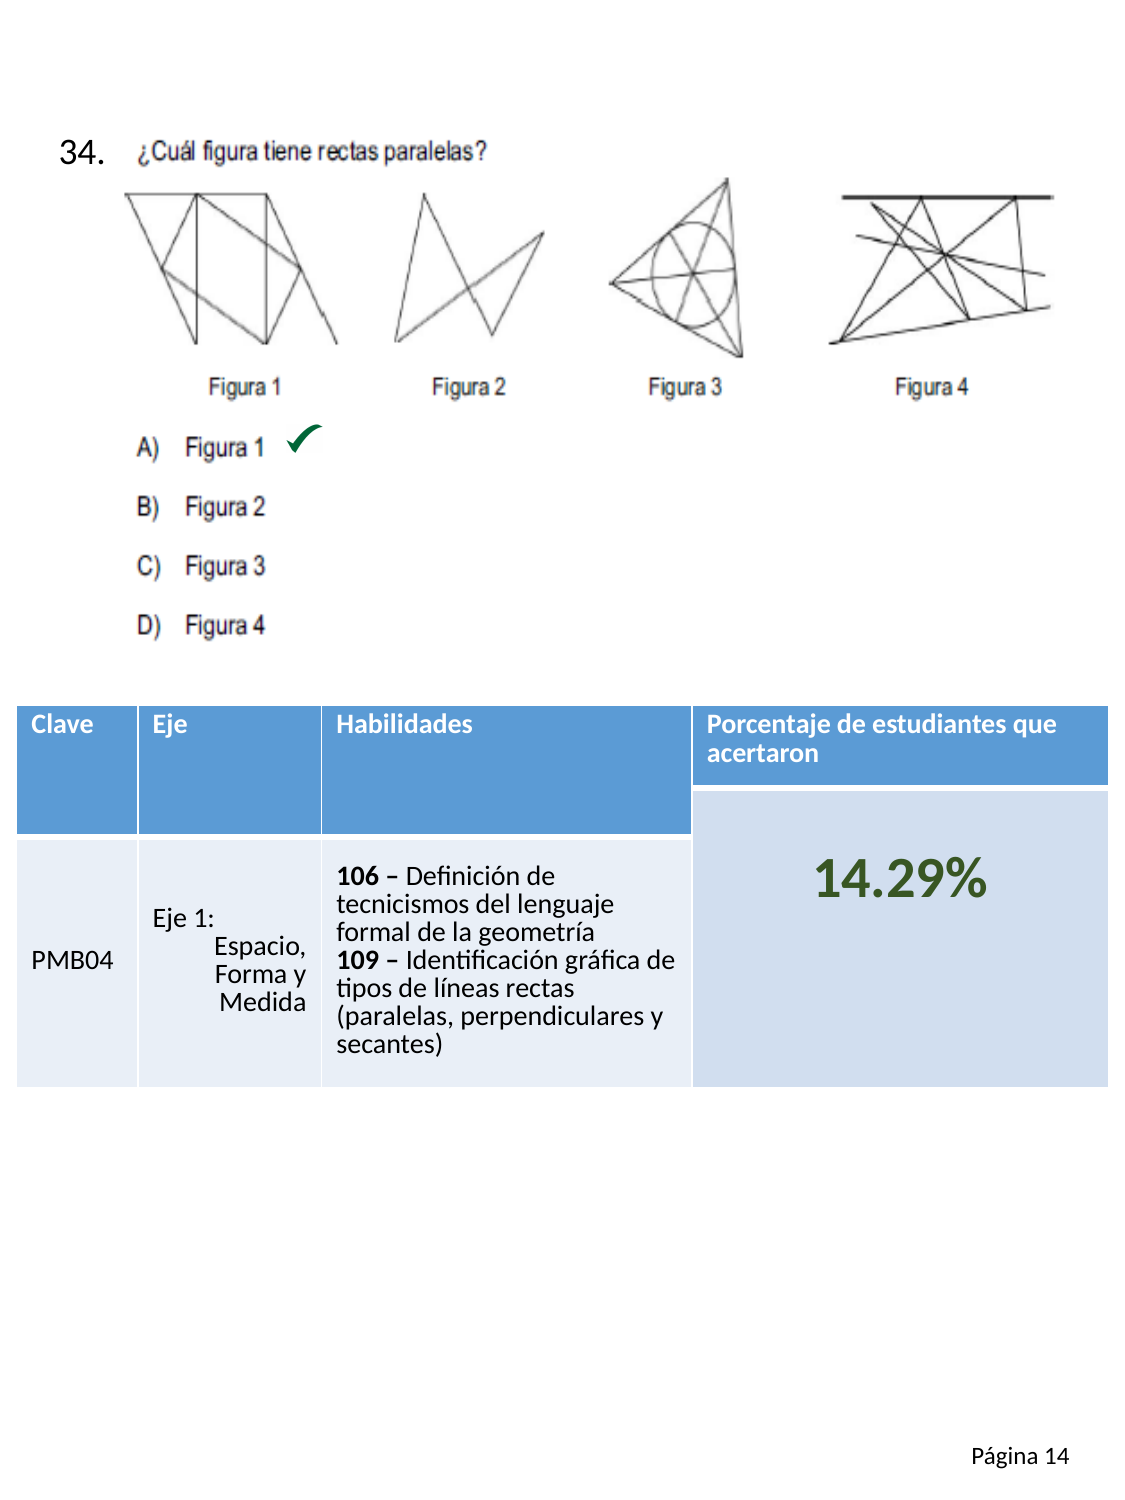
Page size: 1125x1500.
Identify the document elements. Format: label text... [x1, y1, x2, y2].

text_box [41, 119, 1067, 659]
table_header Habilidades [322, 706, 691, 834]
picture [286, 424, 323, 453]
table_cell 14.29% [693, 791, 1108, 1087]
table_header Porcentaje de estudiantes que acertaron [693, 706, 1108, 785]
table_header Eje [139, 706, 321, 834]
table_header Clave [17, 706, 137, 834]
table_cell PMB04 [17, 840, 137, 1087]
table_cell 106 – Definición de tecnicismos del lenguaje formal de la geometría 109 – Identificación gráfica de tipos de líneas rectas (paralelas, perpendiculares y secantes) [322, 840, 691, 1087]
text_box Página 14 [956, 1432, 1085, 1478]
table_cell Eje 1: Espacio, Forma y Medida [139, 840, 321, 1087]
